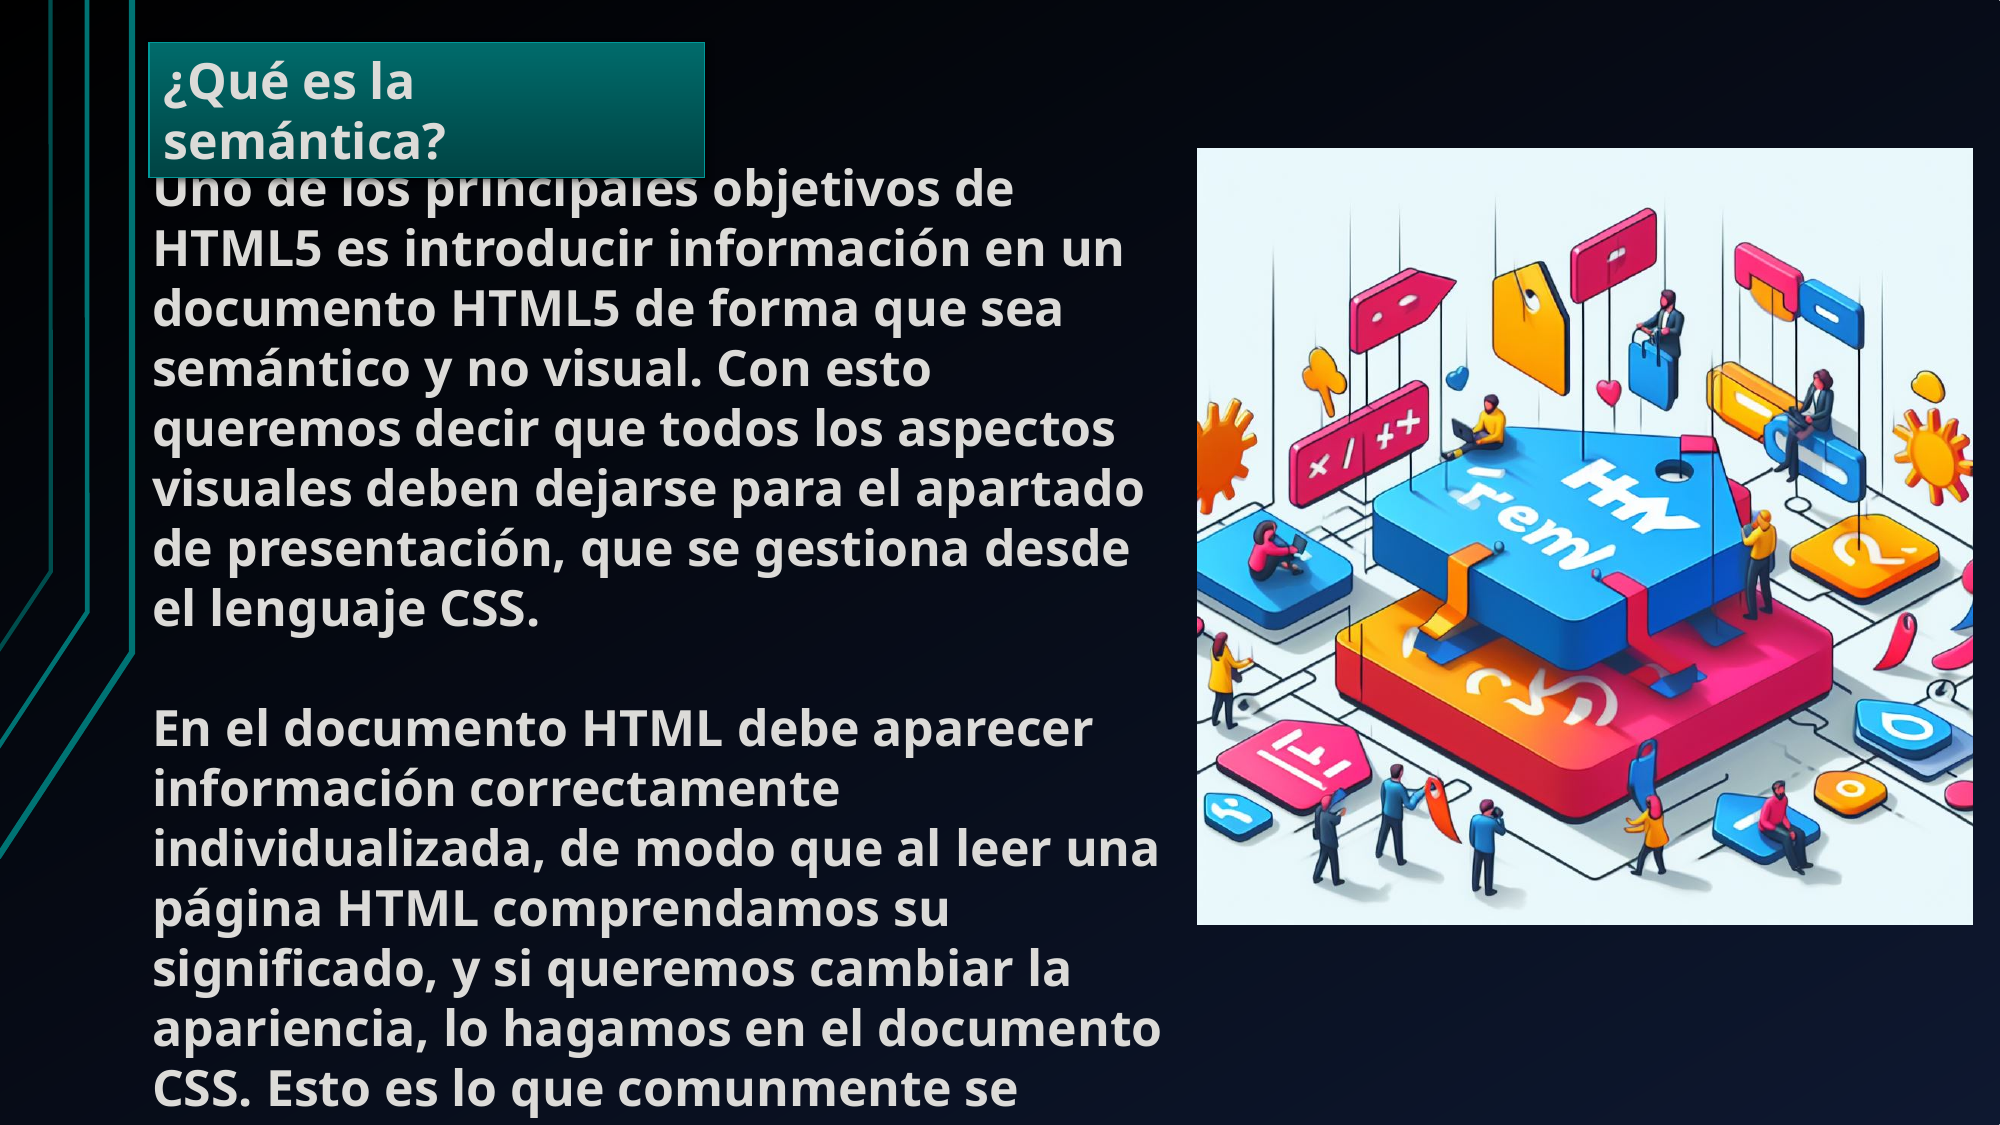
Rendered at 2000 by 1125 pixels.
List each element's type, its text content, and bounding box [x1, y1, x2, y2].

picture [1196, 148, 1974, 926]
text_box ¿Qué es la semántica? [148, 42, 705, 178]
text_box Uno de los principales objetivos de HTML5 es introducir información en un documento HTML5 de forma que sea semántico y no visual. Con esto queremos decir que todos los aspectos visuales deben dejarse para el apartado de presentación, que se gestiona desde el lenguaje CSS. En el documento HTML debe aparecer información correctamente individualizada, de modo que al leer una página HTML comprendamos su significado, y si queremos cambiar la apariencia, lo hagamos en el documento CSS. Esto es lo que comunmente se conoce como separación de la presentación del contenido. [137, 148, 1201, 1125]
